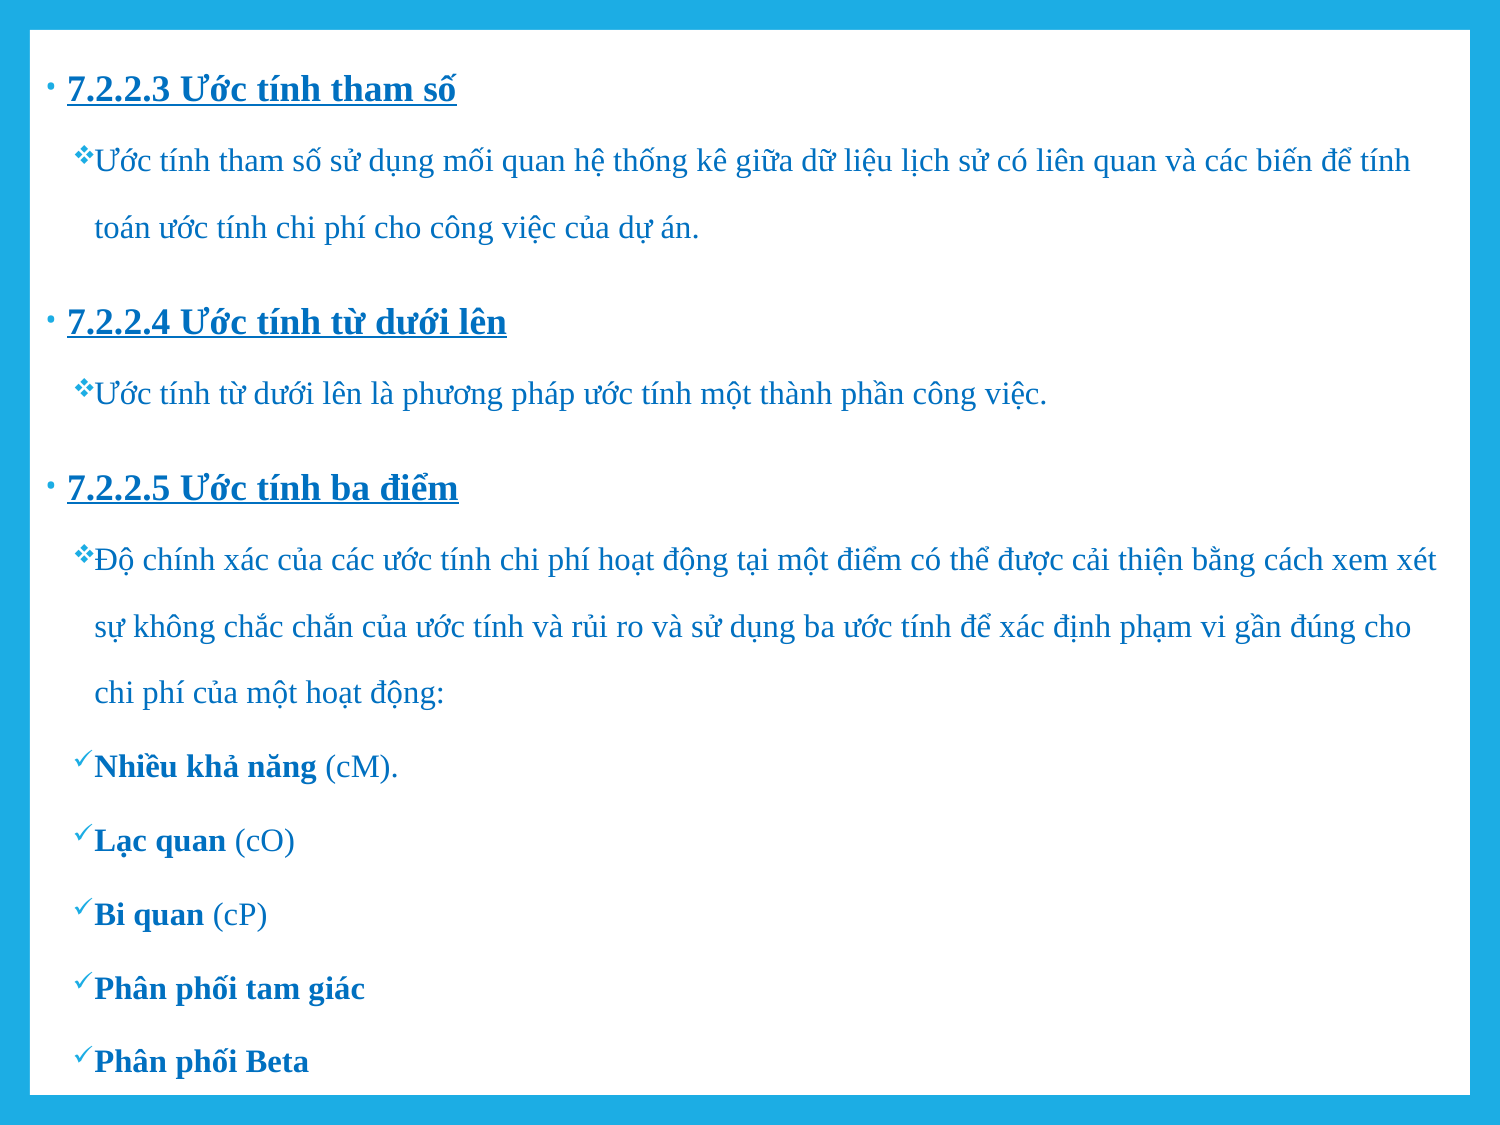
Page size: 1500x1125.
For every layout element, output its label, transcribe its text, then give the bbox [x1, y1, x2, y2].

list 7.2.2.3 Ước tính tham số Ước tính tham số sử dụng mối quan hệ thống kê giữa dữ liệu lịch sử có liên quan và các biến để tính toán ước tính chi phí cho công việc của dự án. 7.2.2.4 Ước tính từ dưới lên Ước tính từ dưới lên là phương pháp ước tính một thành phần công việc. 7.2.2.5 Ước tính ba điểm Độ chính xác của các ước tính chi phí hoạt động tại một điểm có thể được cải thiện bằng cách xem xét sự không chắc chắn của ước tính và rủi ro và sử dụng ba ước tính để xác định phạm vi gần đúng cho chi phí của một hoạt động: Nhiều khả năng (cM). Lạc quan (cO) Bi quan (cP) Phân phối tam giác Phân phối Beta [24, 24, 1463, 1088]
